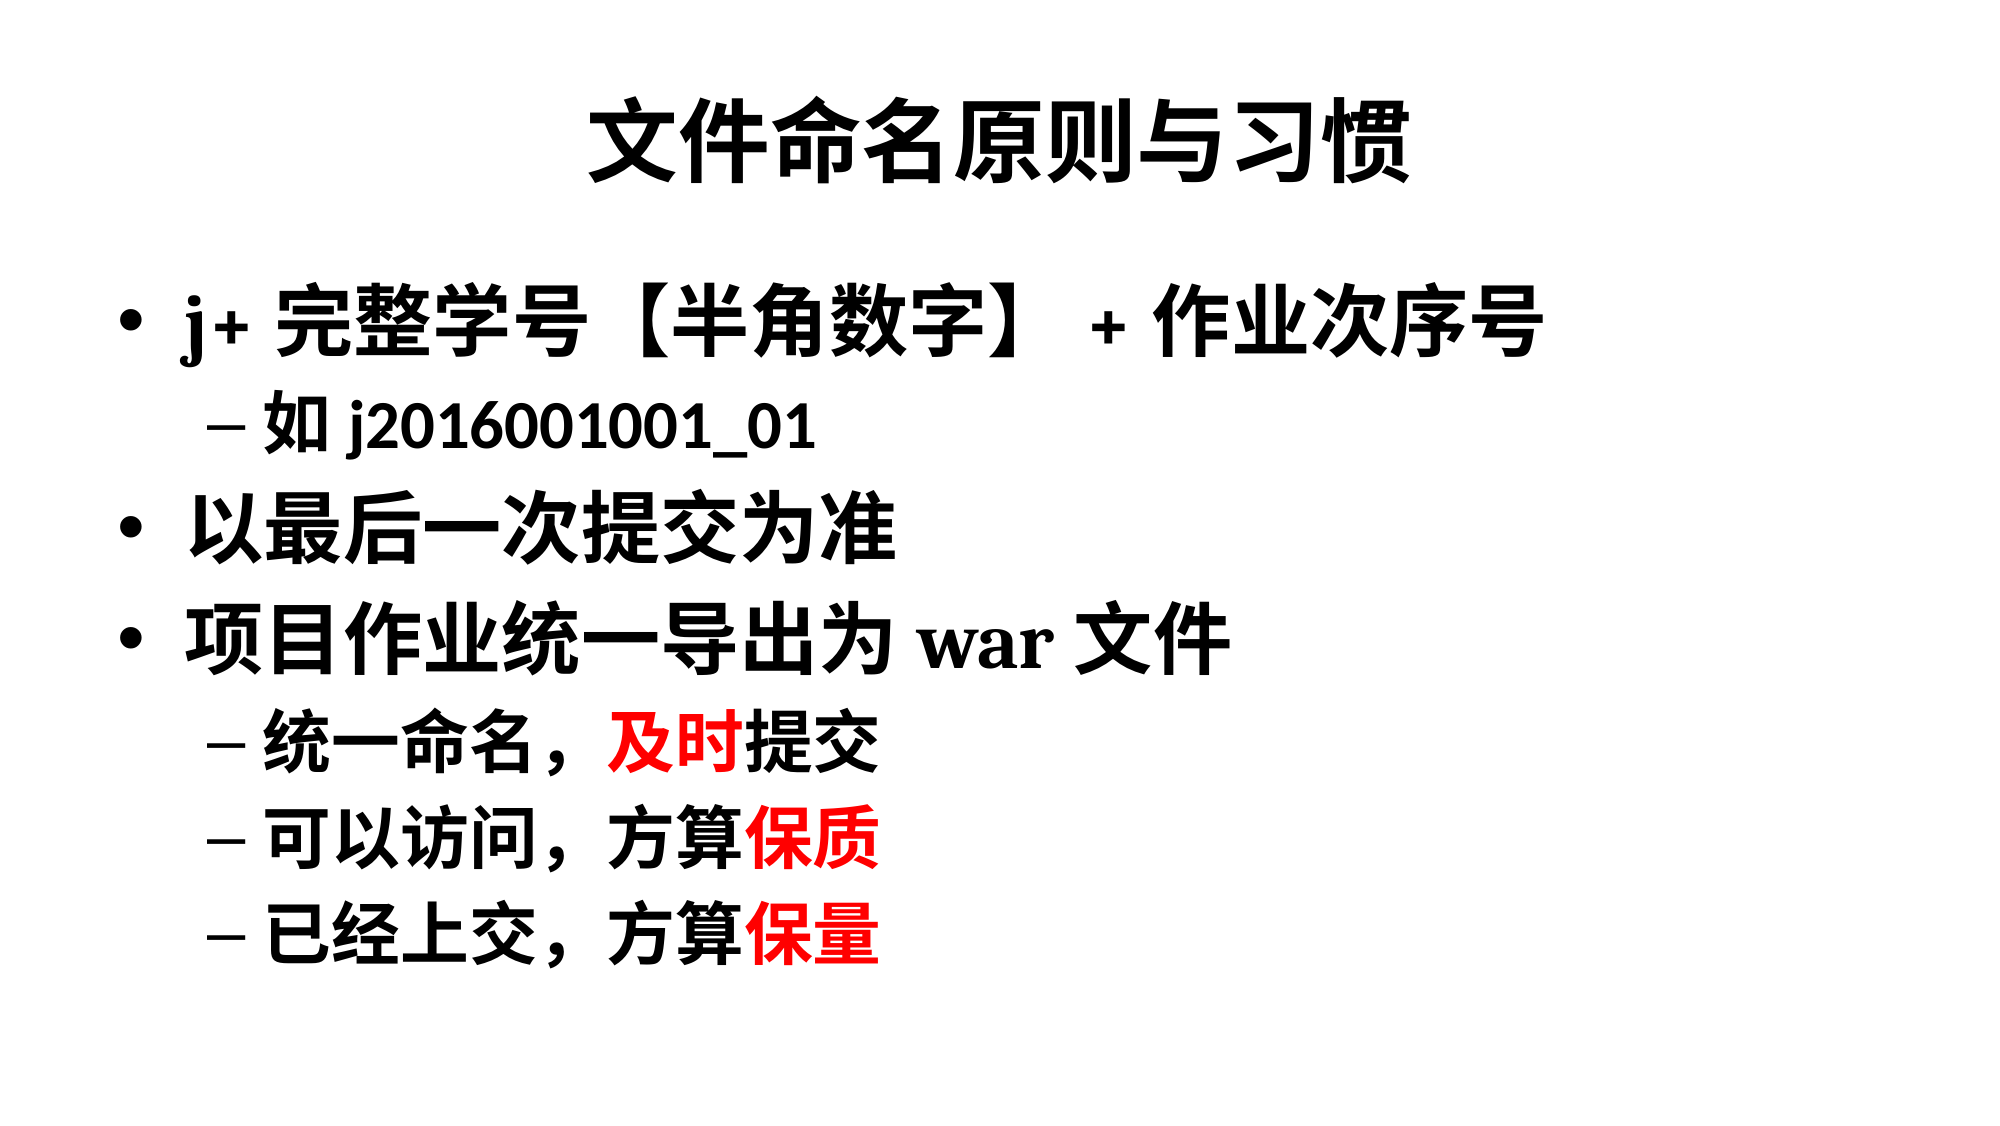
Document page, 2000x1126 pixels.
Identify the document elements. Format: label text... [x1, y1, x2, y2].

title 文件命名原则与习惯 [99, 45, 1900, 233]
list j+完整学号【半角数字】+作业次序号 如j2016001001_01 以最后一次提交为准 项目作业统一导出为war文件 统一命名，及时提交 可以访问，方算保质 已经上交，方算保量 [99, 262, 1900, 1006]
